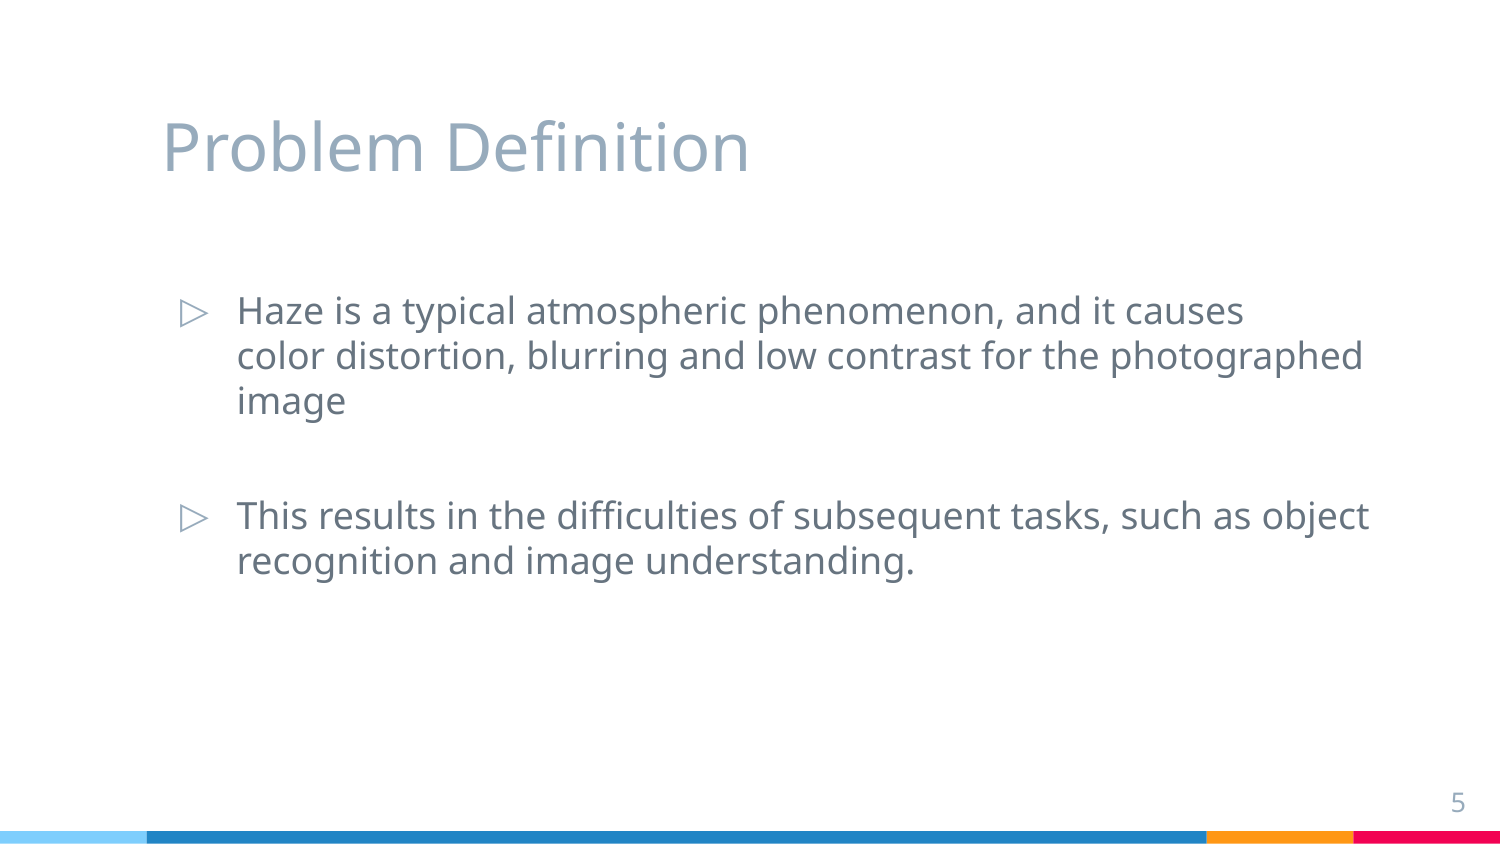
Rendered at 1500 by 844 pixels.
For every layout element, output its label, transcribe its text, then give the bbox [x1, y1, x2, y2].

title Problem Definition [146, 58, 1449, 199]
text_box Haze is a typical atmospheric phenomenon, and it causes color distortion, blurring and low contrast for the photographed image This results in the difficulties of subsequent tasks, such as object recognition and image understanding. [146, 199, 1482, 517]
slide_number 5 [1391, 770, 1482, 822]
